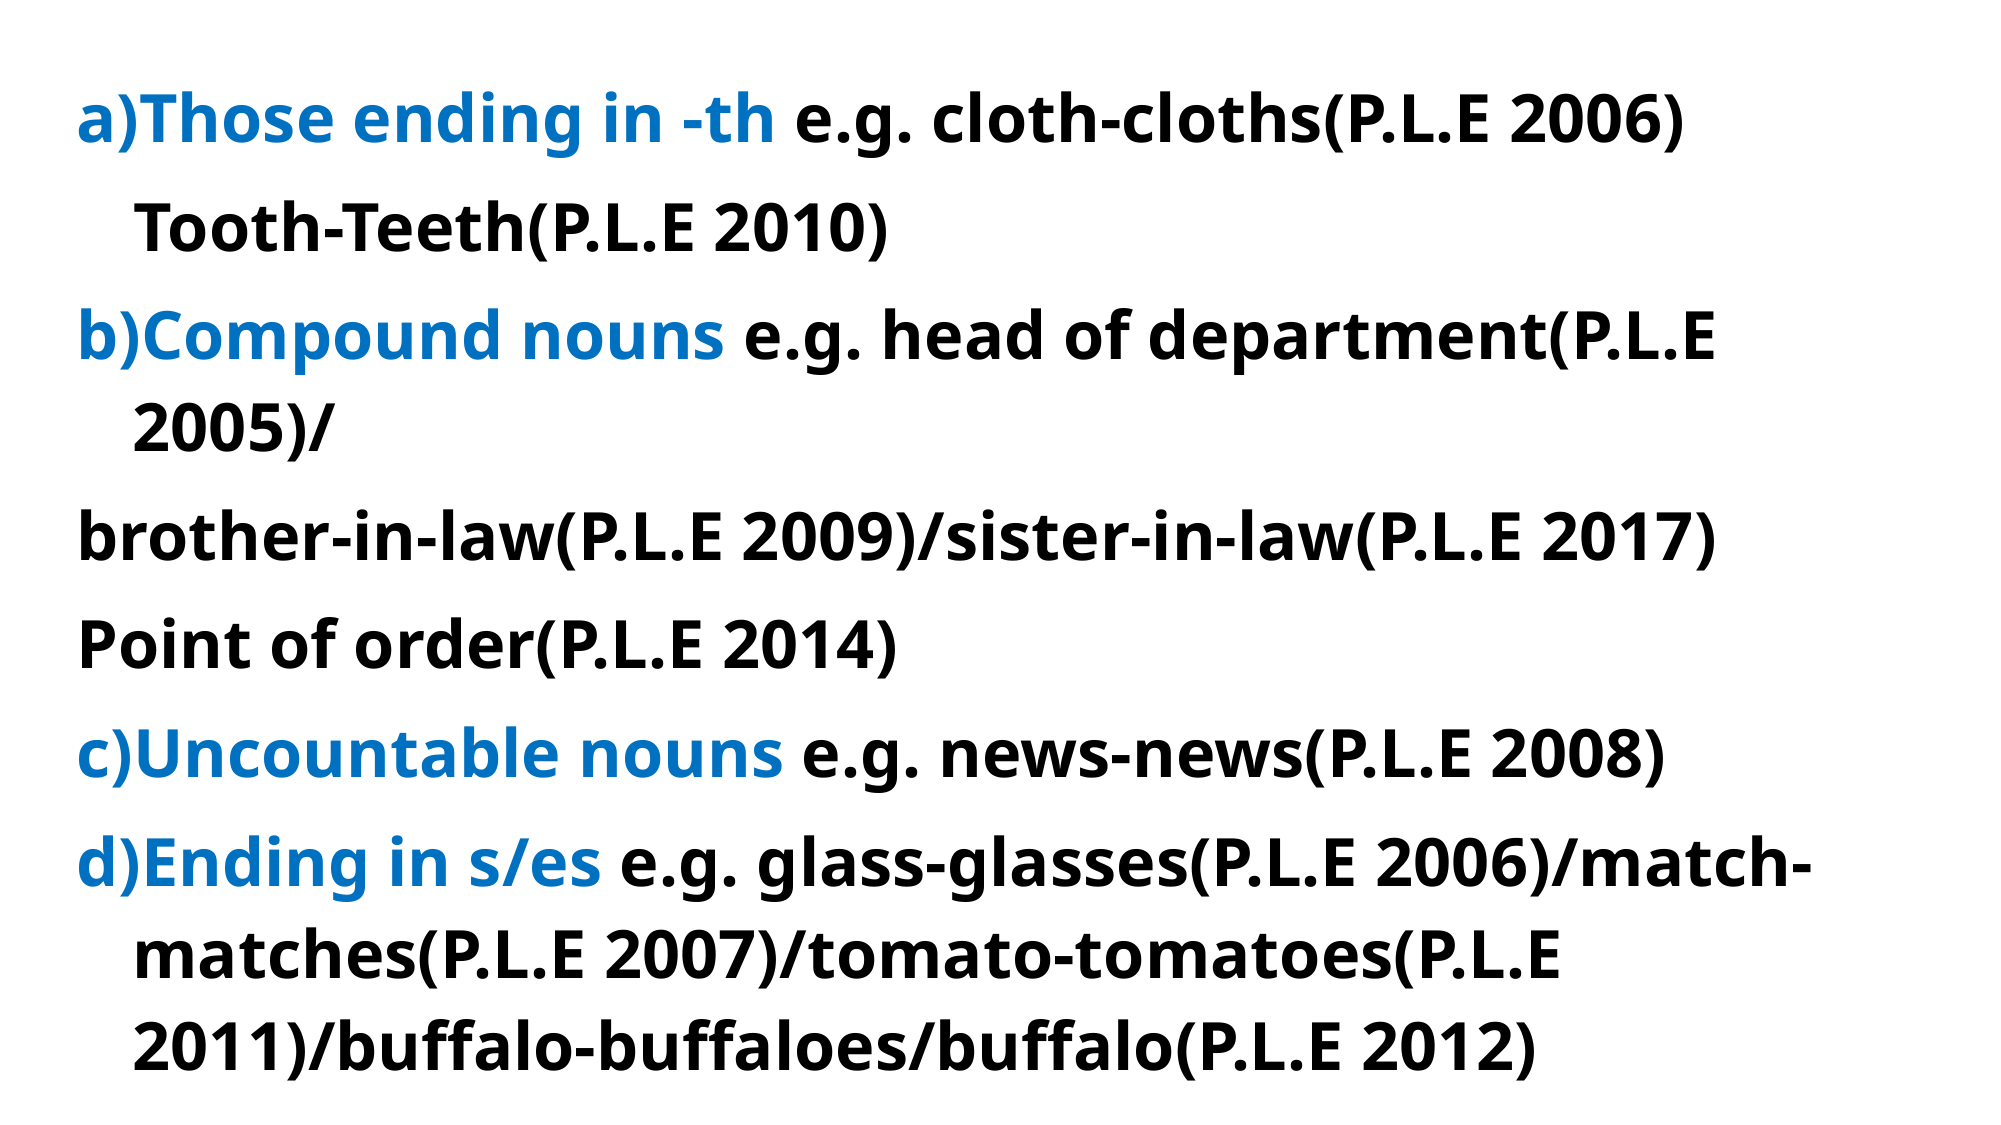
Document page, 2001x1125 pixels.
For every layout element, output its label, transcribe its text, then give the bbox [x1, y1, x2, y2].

text_box Those ending in -th e.g. cloth-cloths(P.L.E 2006) Tooth-Teeth(P.L.E 2010) Compound nouns e.g. head of department(P.L.E 2005)/ brother-in-law(P.L.E 2009)/sister-in-law(P.L.E 2017) Point of order(P.L.E 2014) Uncountable nouns e.g. news-news(P.L.E 2008) Ending in s/es e.g. glass-glasses(P.L.E 2006)/match-matches(P.L.E 2007)/tomato-tomatoes(P.L.E 2011)/buffalo-buffaloes/buffalo(P.L.E 2012) [61, 56, 1916, 1091]
